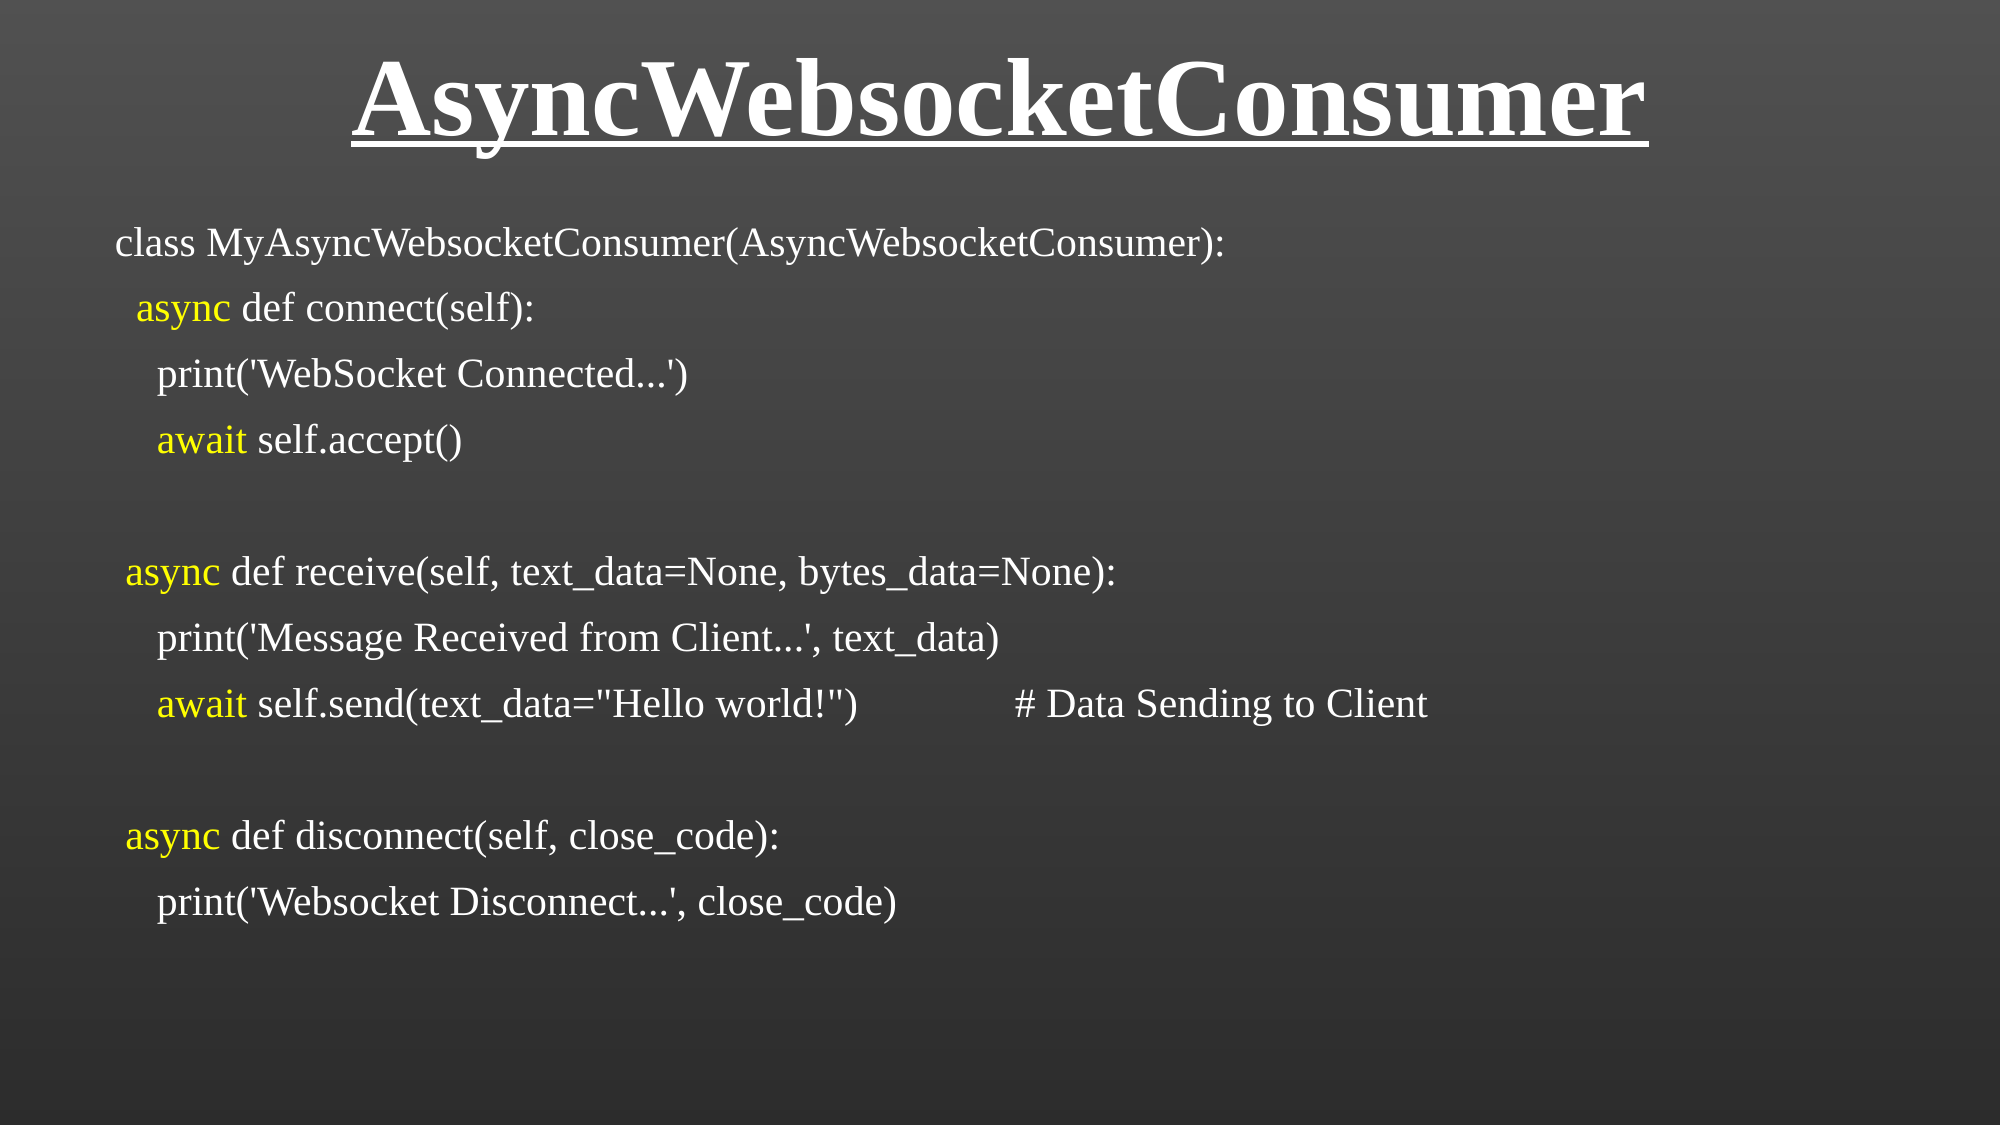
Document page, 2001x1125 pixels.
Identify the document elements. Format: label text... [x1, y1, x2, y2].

list class MyAsyncWebsocketConsumer(AsyncWebsocketConsumer): async def connect(self): print('WebSocket Connected...') await self.accept() async def receive(self, text_data=None, bytes_data=None): print('Message Received from Client...', text_data) await self.send(text_data="Hello world!") # Data Sending to Client async def disconnect(self, close_code): print('Websocket Disconnect...', close_code) [99, 212, 1900, 1030]
title AsyncWebsocketConsumer [99, 5, 1900, 193]
